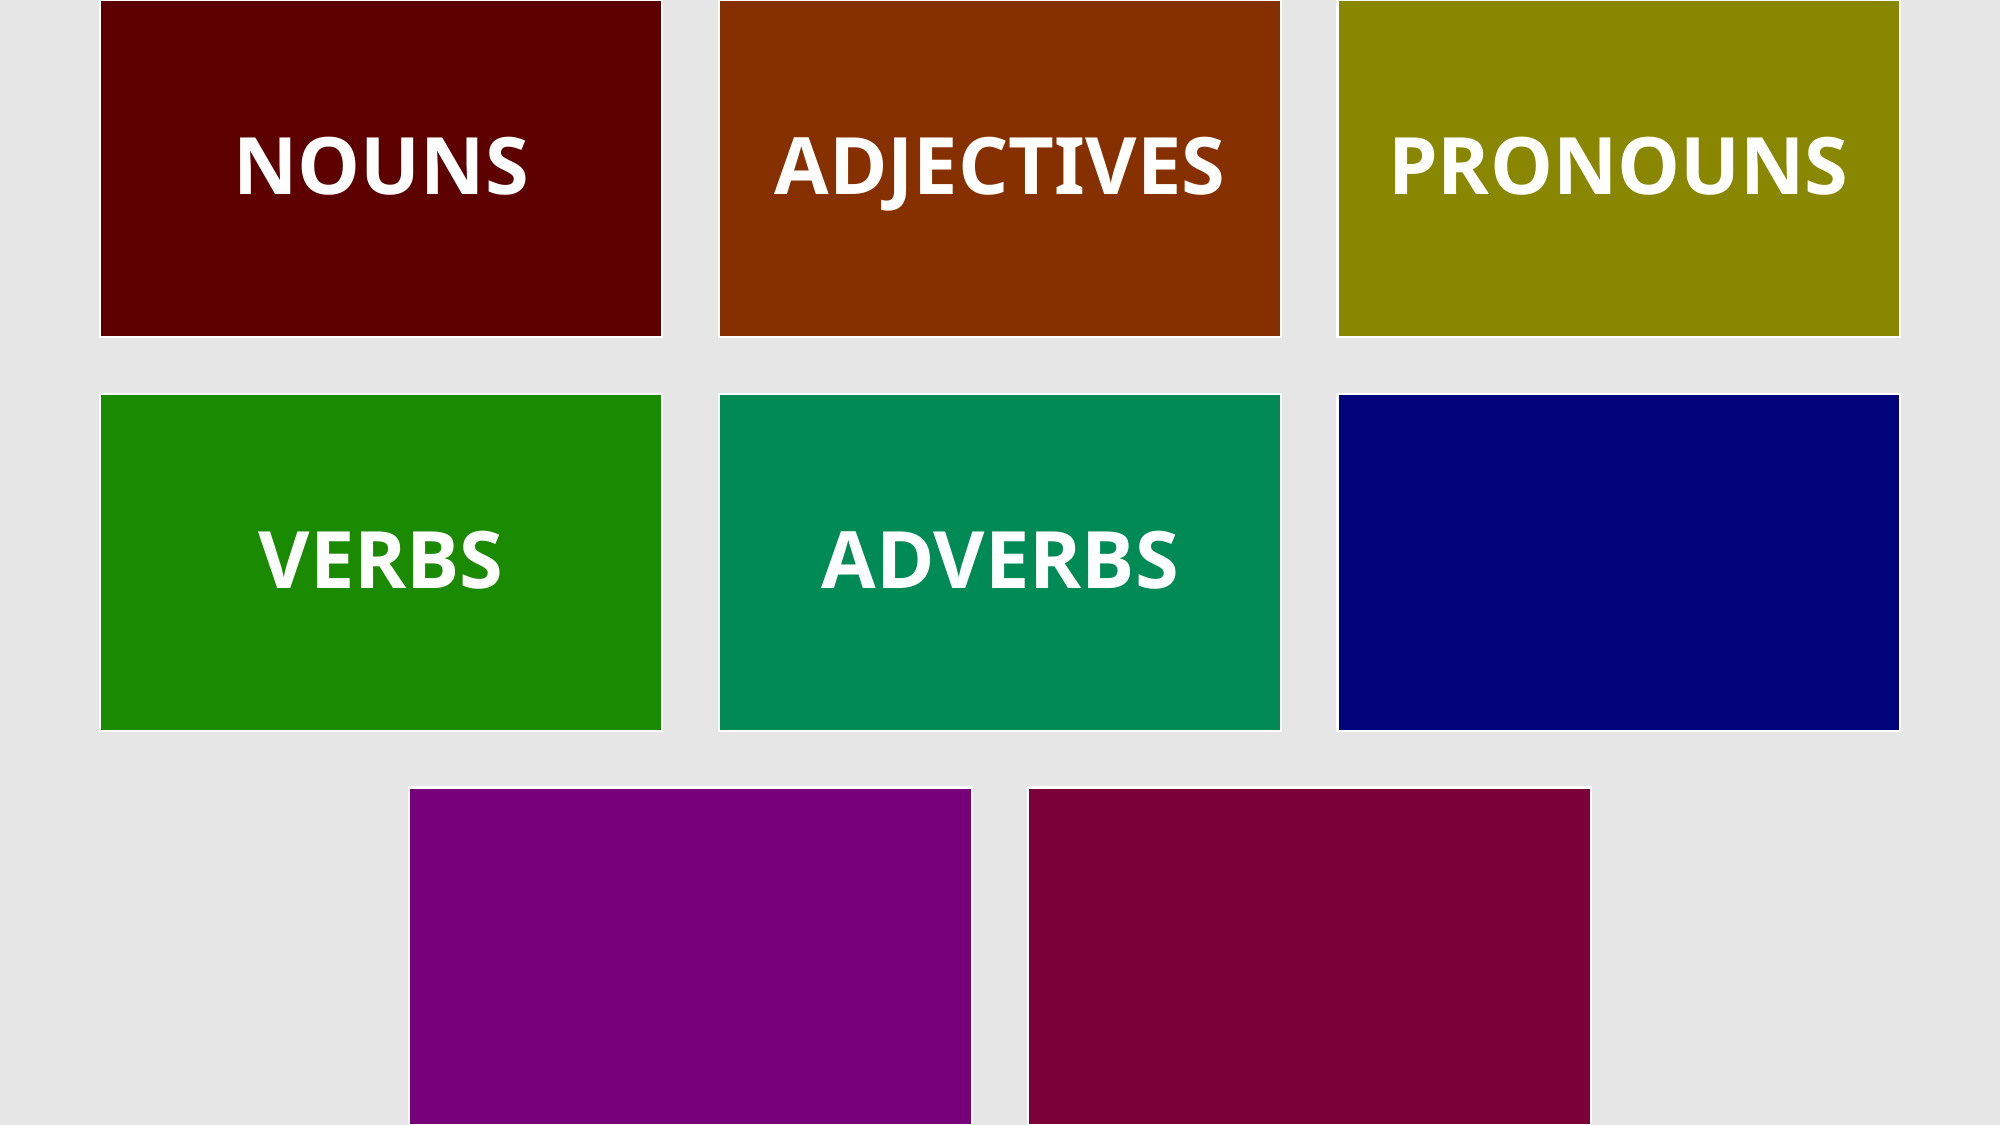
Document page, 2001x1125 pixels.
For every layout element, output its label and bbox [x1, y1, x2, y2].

list [0, 0, 2000, 1125]
